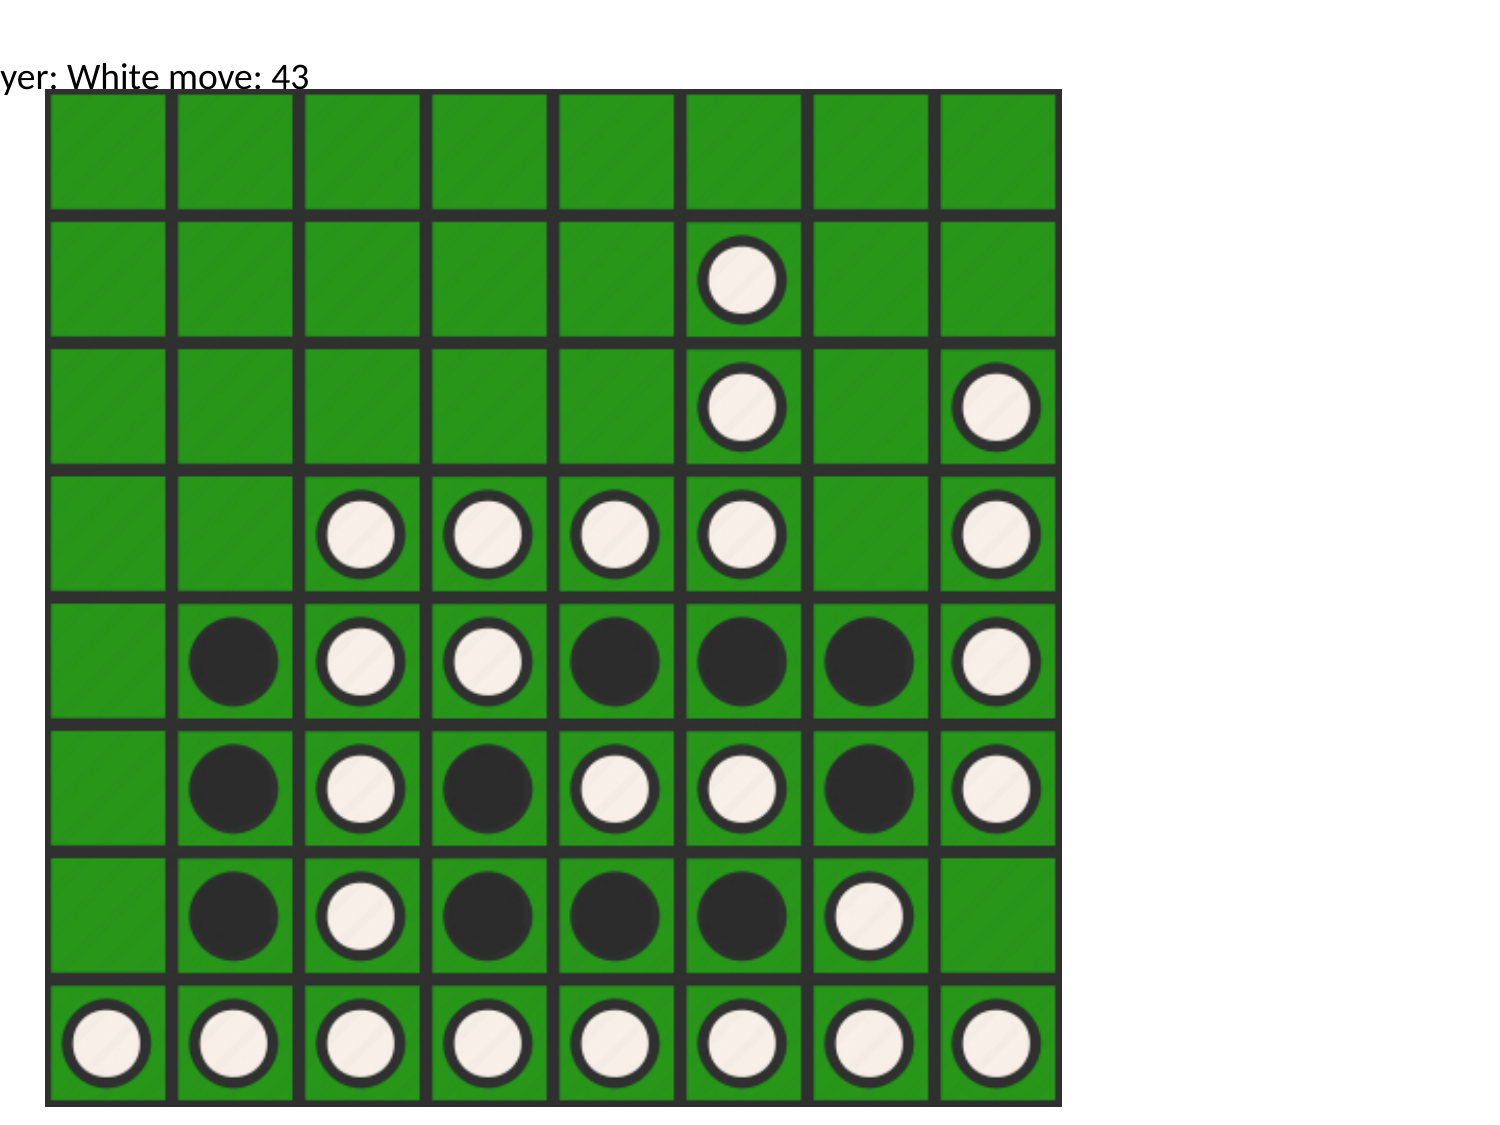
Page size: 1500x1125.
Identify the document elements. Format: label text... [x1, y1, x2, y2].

text_box turn: 32 player: White move: 43 [0, 44, 325, 105]
picture [44, 89, 1062, 1107]
